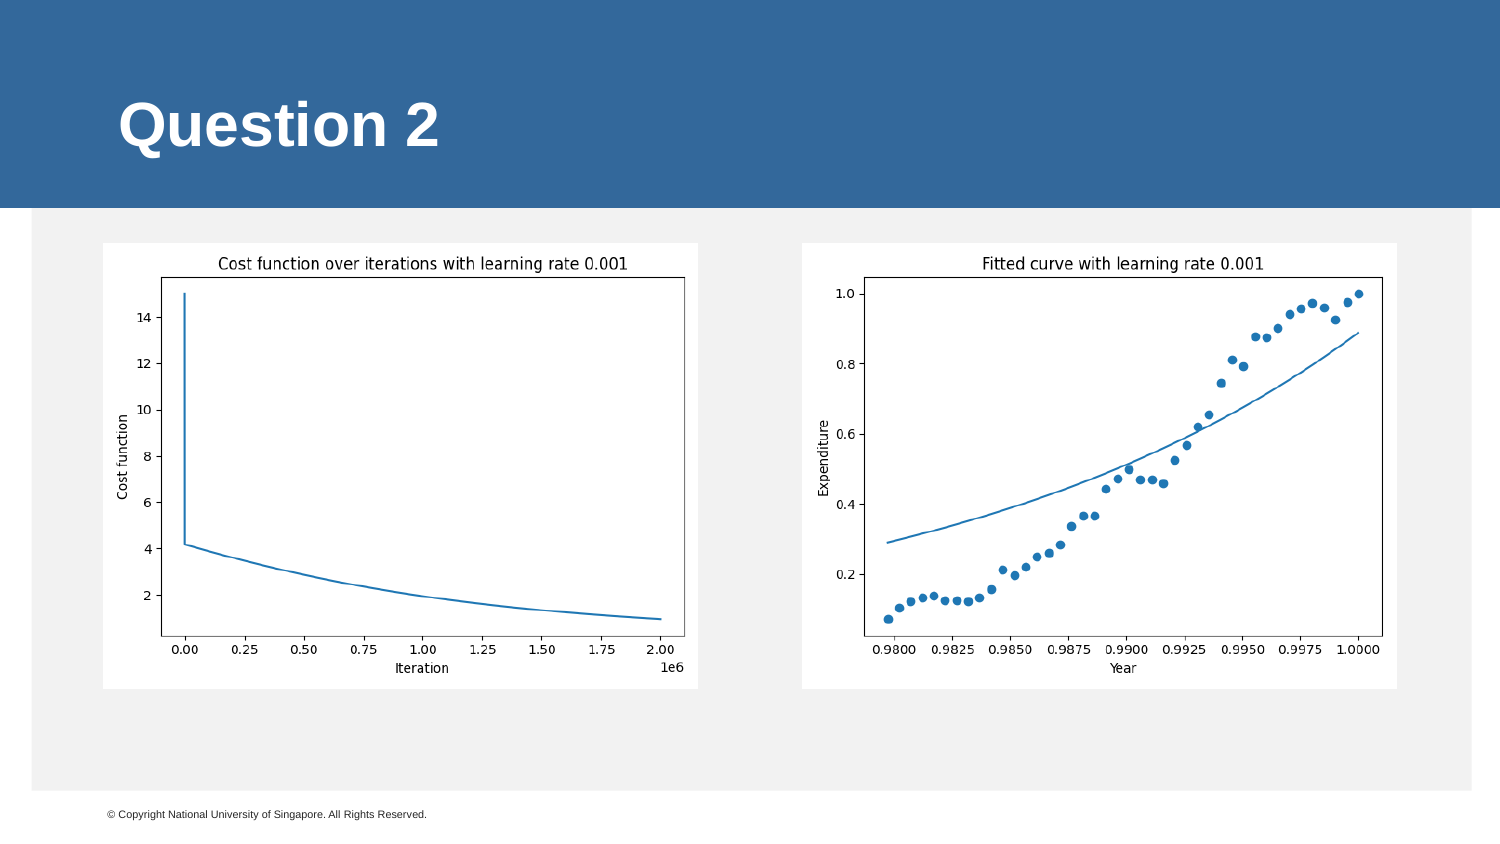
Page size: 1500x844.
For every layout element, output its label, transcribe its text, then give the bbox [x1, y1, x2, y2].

picture [802, 243, 1397, 689]
picture [103, 243, 698, 689]
title Question 2 [103, 44, 1397, 208]
